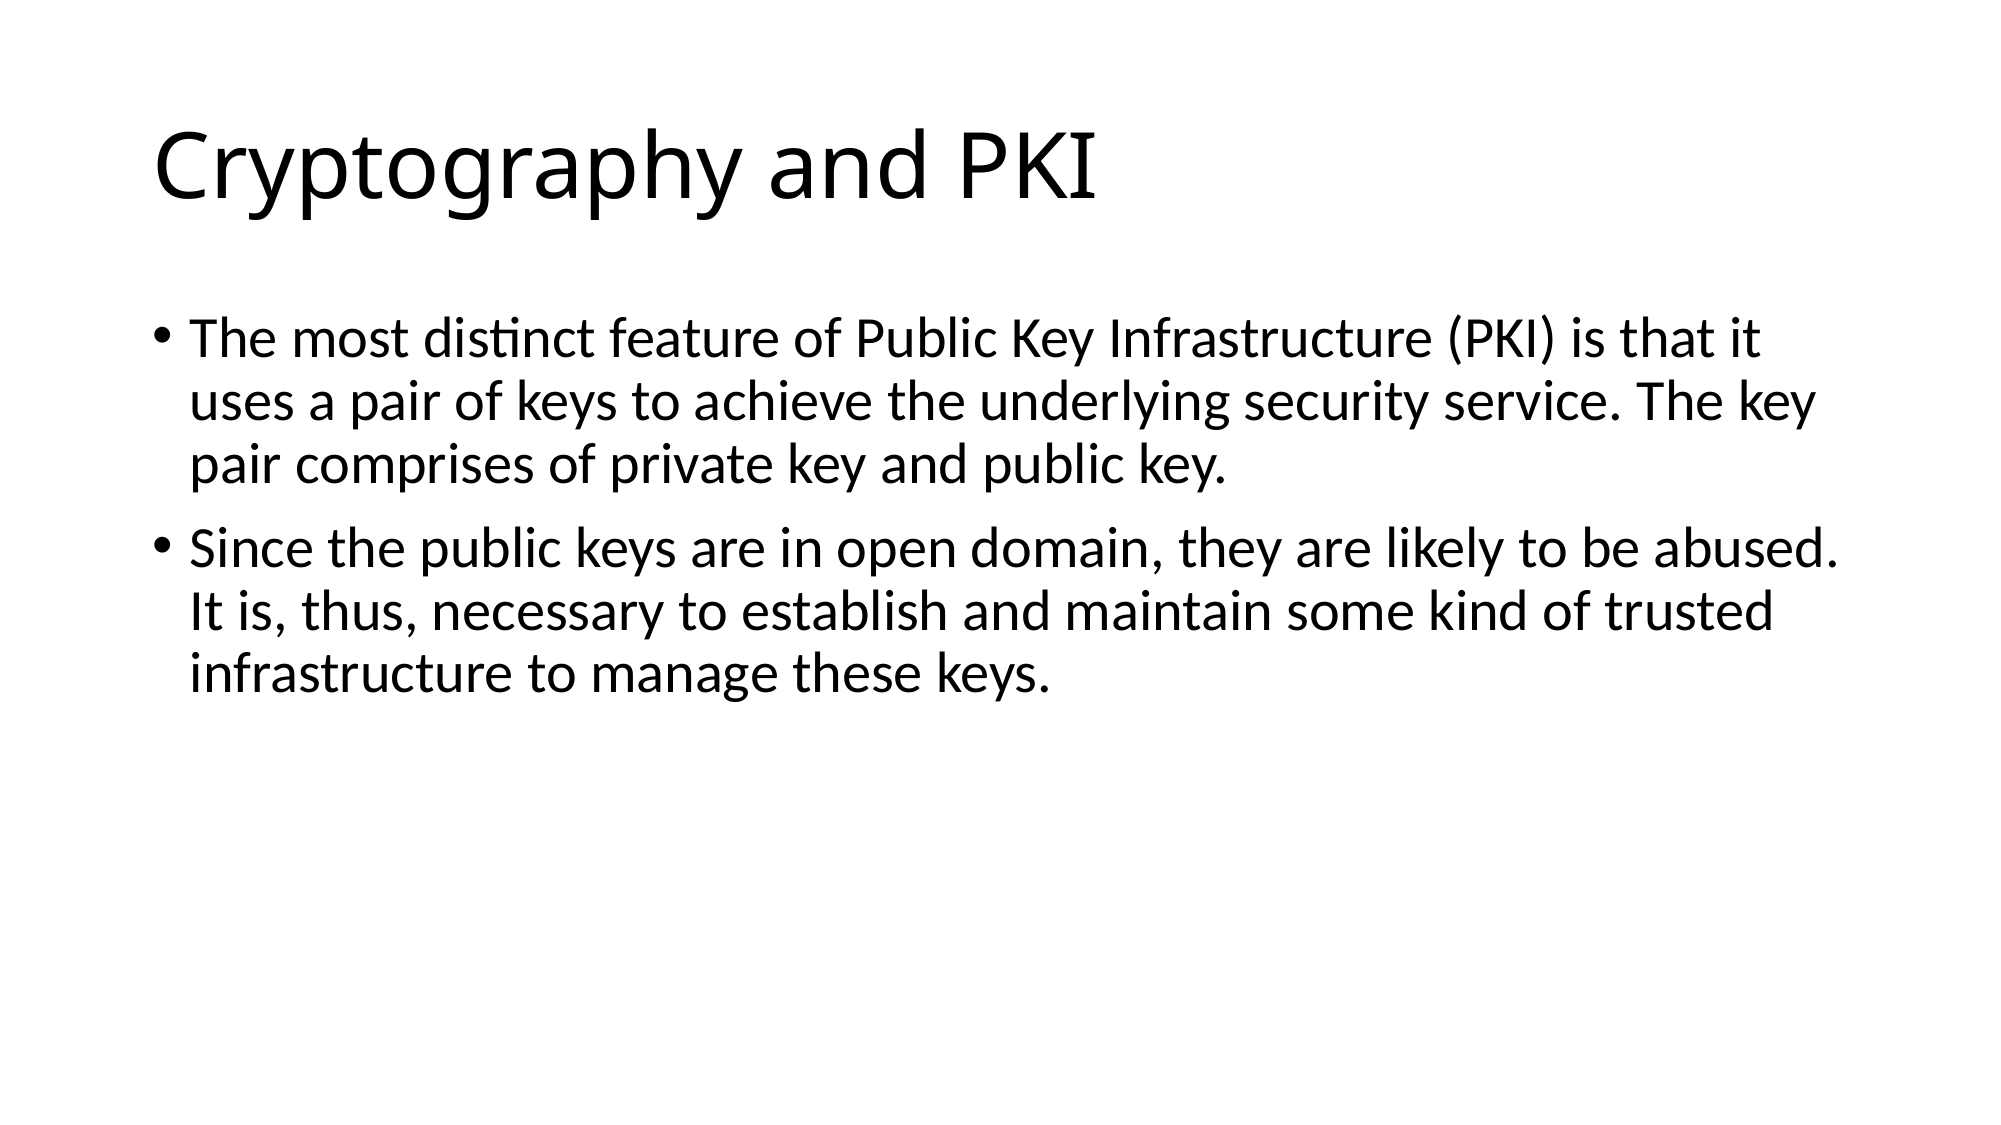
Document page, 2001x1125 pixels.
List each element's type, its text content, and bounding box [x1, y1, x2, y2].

list The most distinct feature of Public Key Infrastructure (PKI) is that it uses a pair of keys to achieve the underlying security service. The key pair comprises of private key and public key. Since the public keys are in open domain, they are likely to be abused. It is, thus, necessary to establish and maintain some kind of trusted infrastructure to manage these keys. [137, 299, 1863, 1014]
title Cryptography and PKI [137, 59, 1863, 278]
